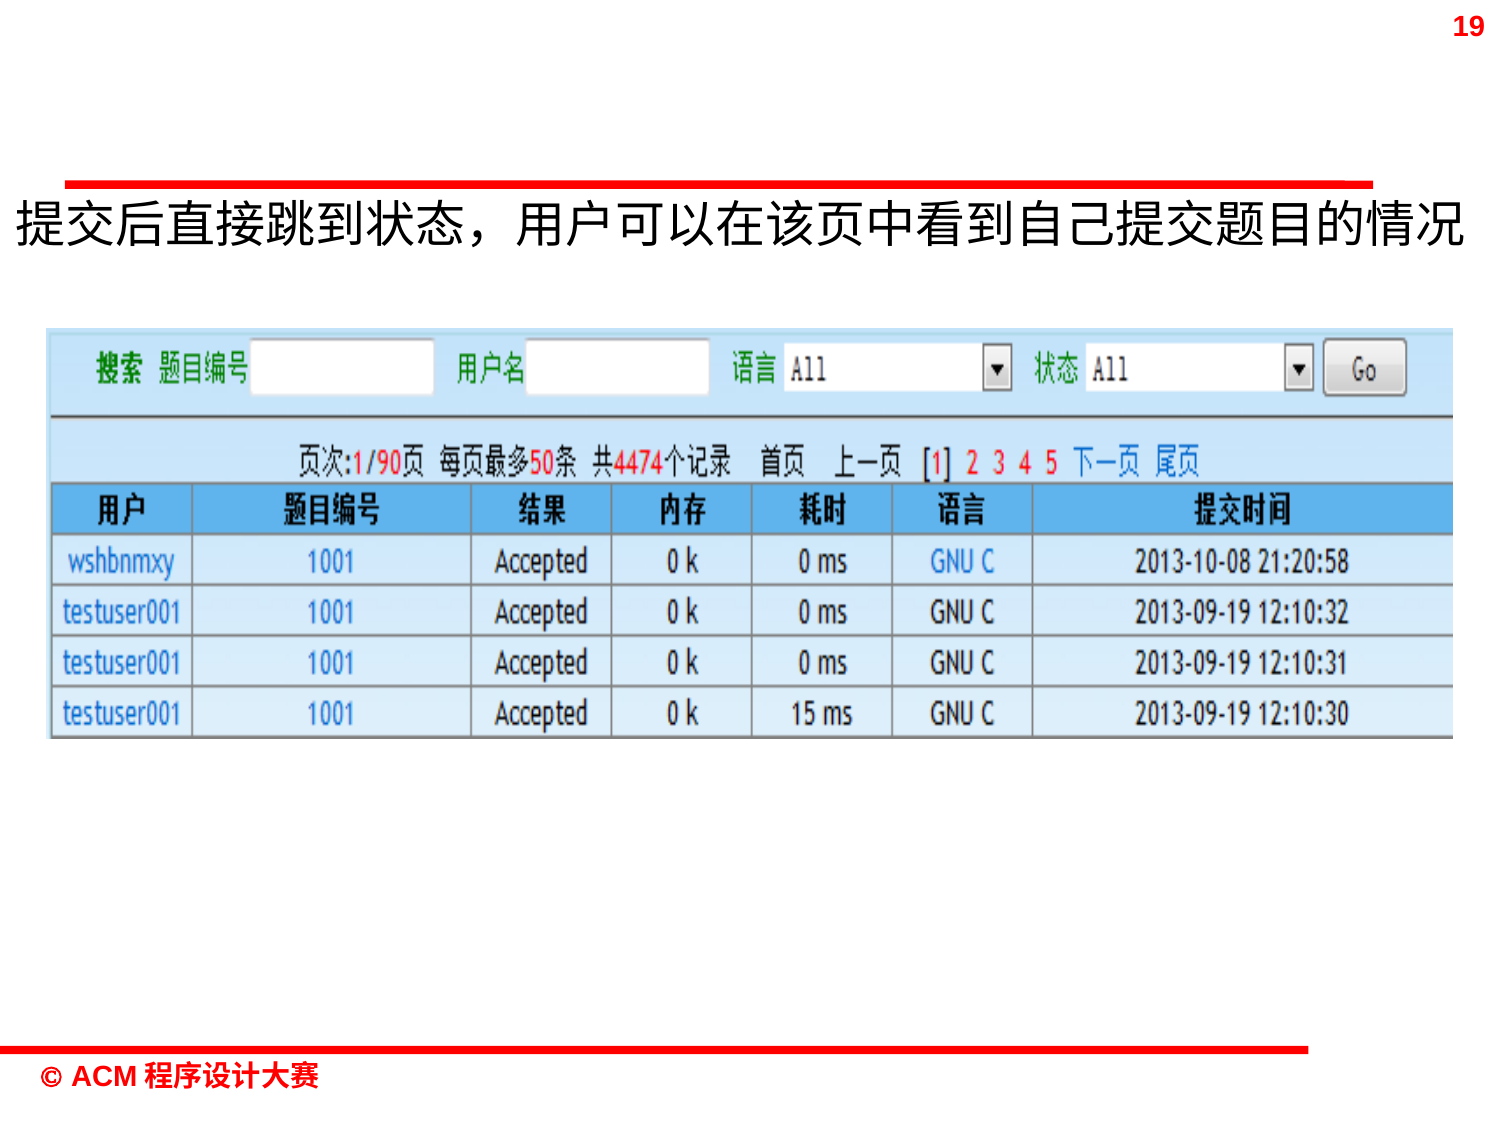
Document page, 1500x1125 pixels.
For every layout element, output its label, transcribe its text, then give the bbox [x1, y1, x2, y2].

picture [46, 327, 1454, 739]
list 提交后直接跳到状态，用户可以在该页中看到自己提交题目的情况 [0, 184, 1500, 258]
